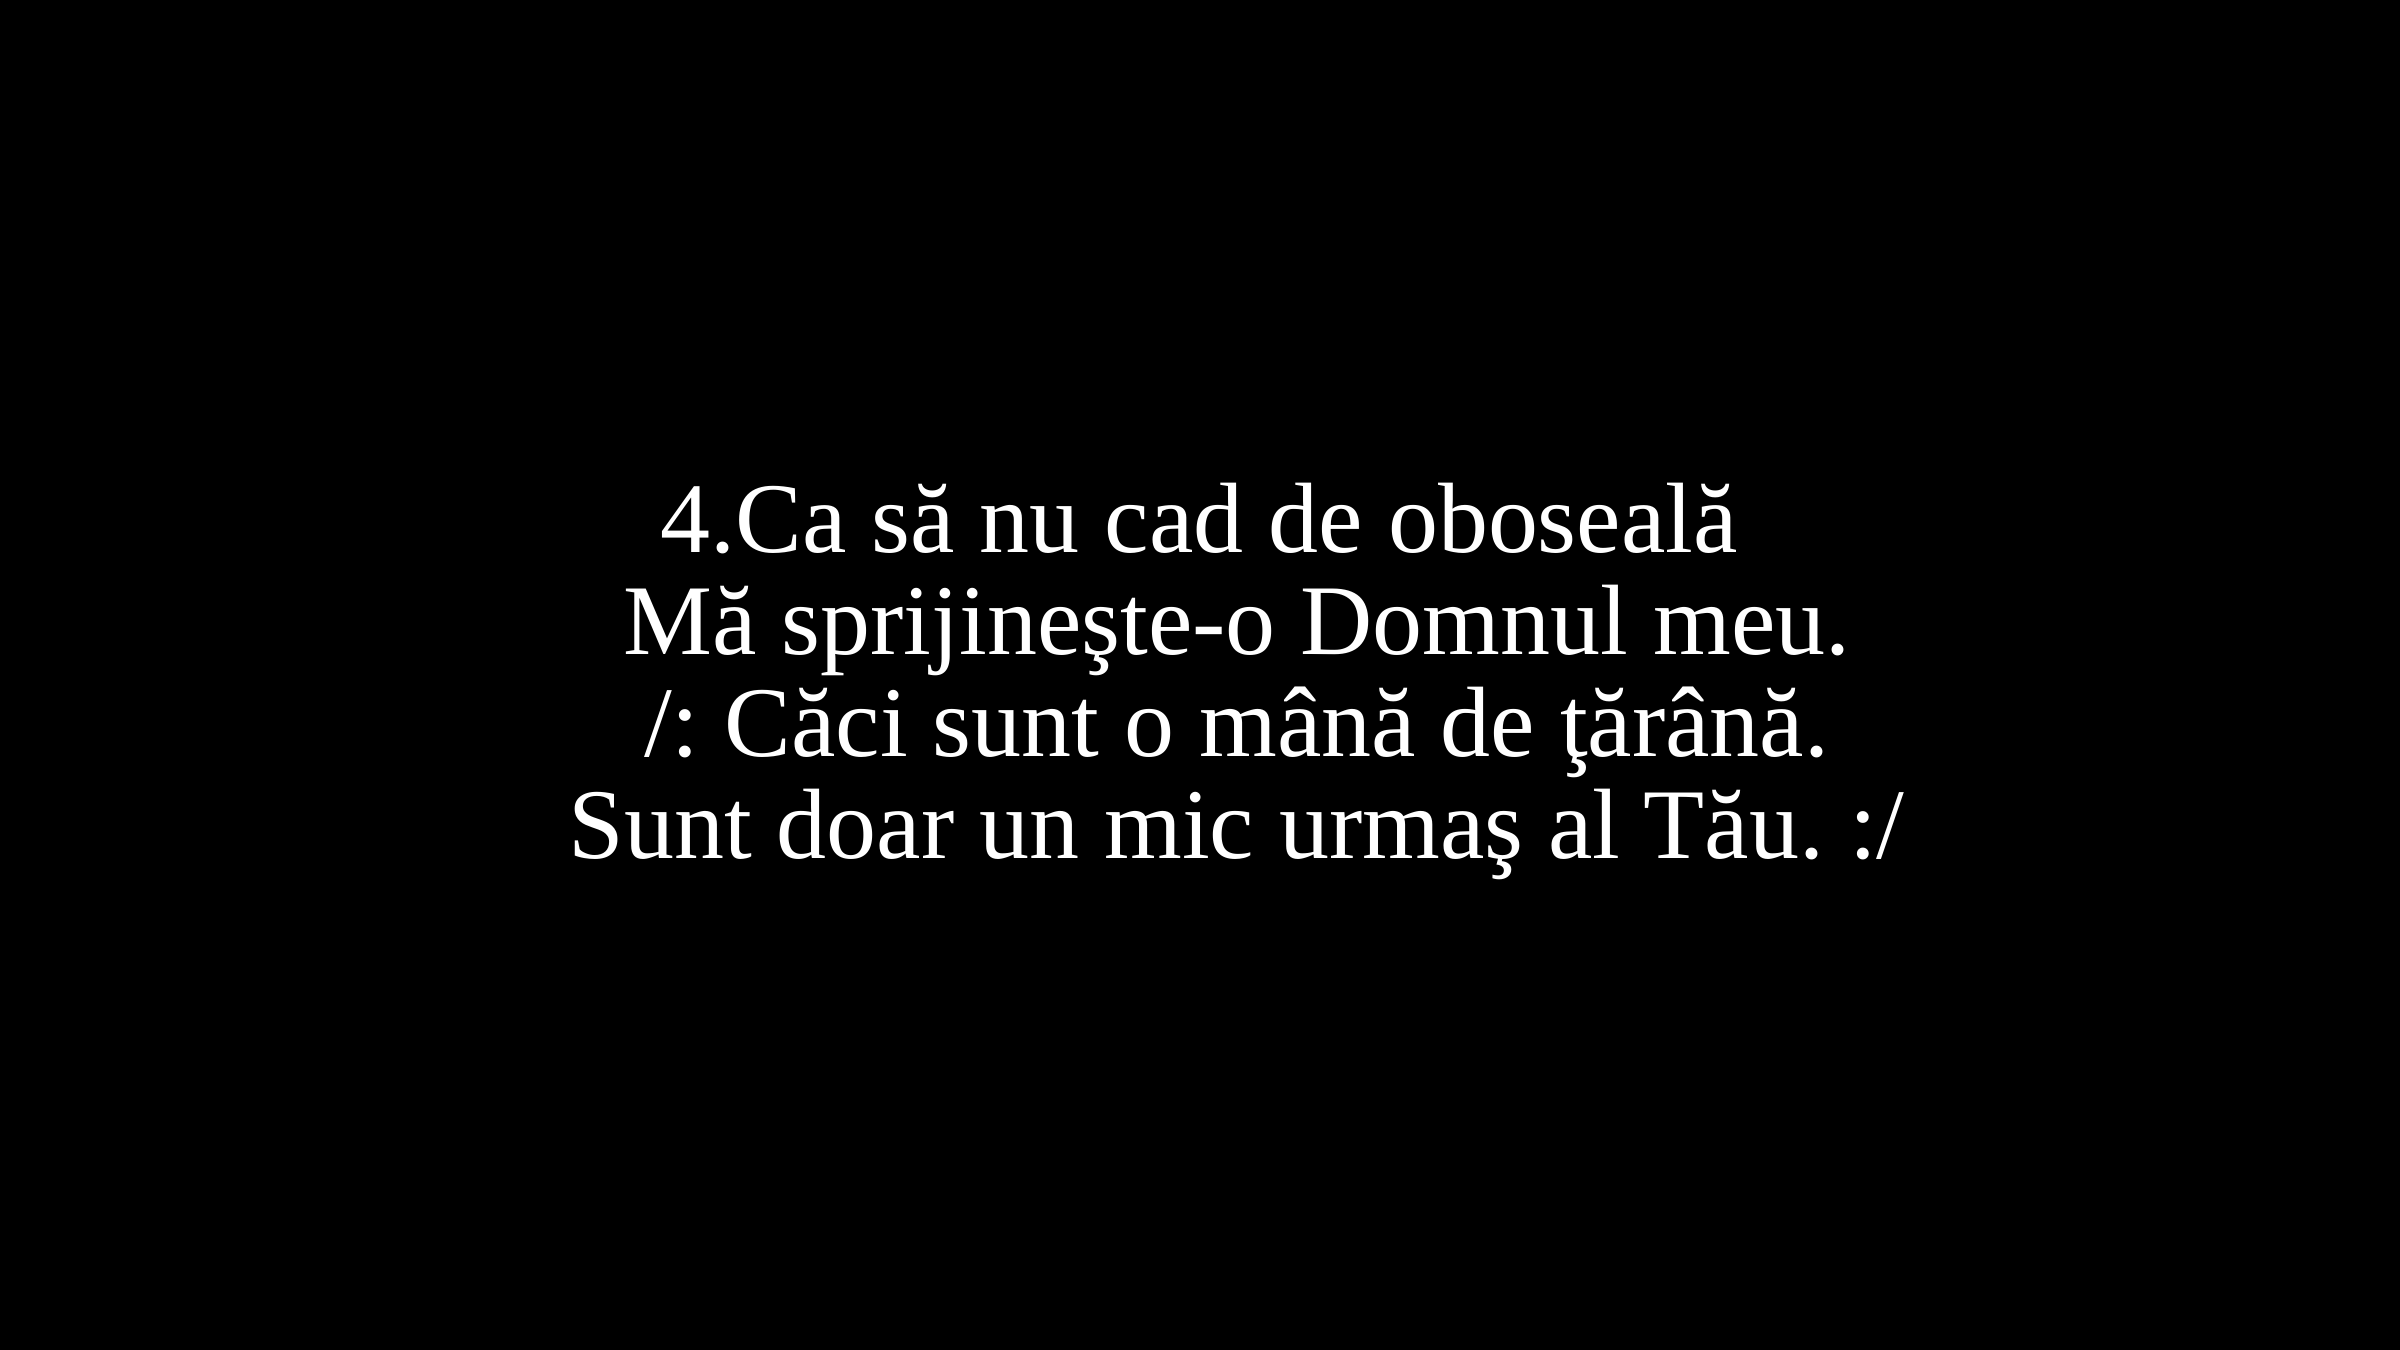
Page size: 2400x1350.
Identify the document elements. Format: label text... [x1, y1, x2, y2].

text_box 4.Ca să nu cad de oboseală Mă sprijineşte-o Domnul meu. /: Căci sunt o mână de ţărână. Sunt doar un mic urmaş al Tău. :/ [449, 463, 1950, 887]
text_box [674, 546, 1726, 804]
